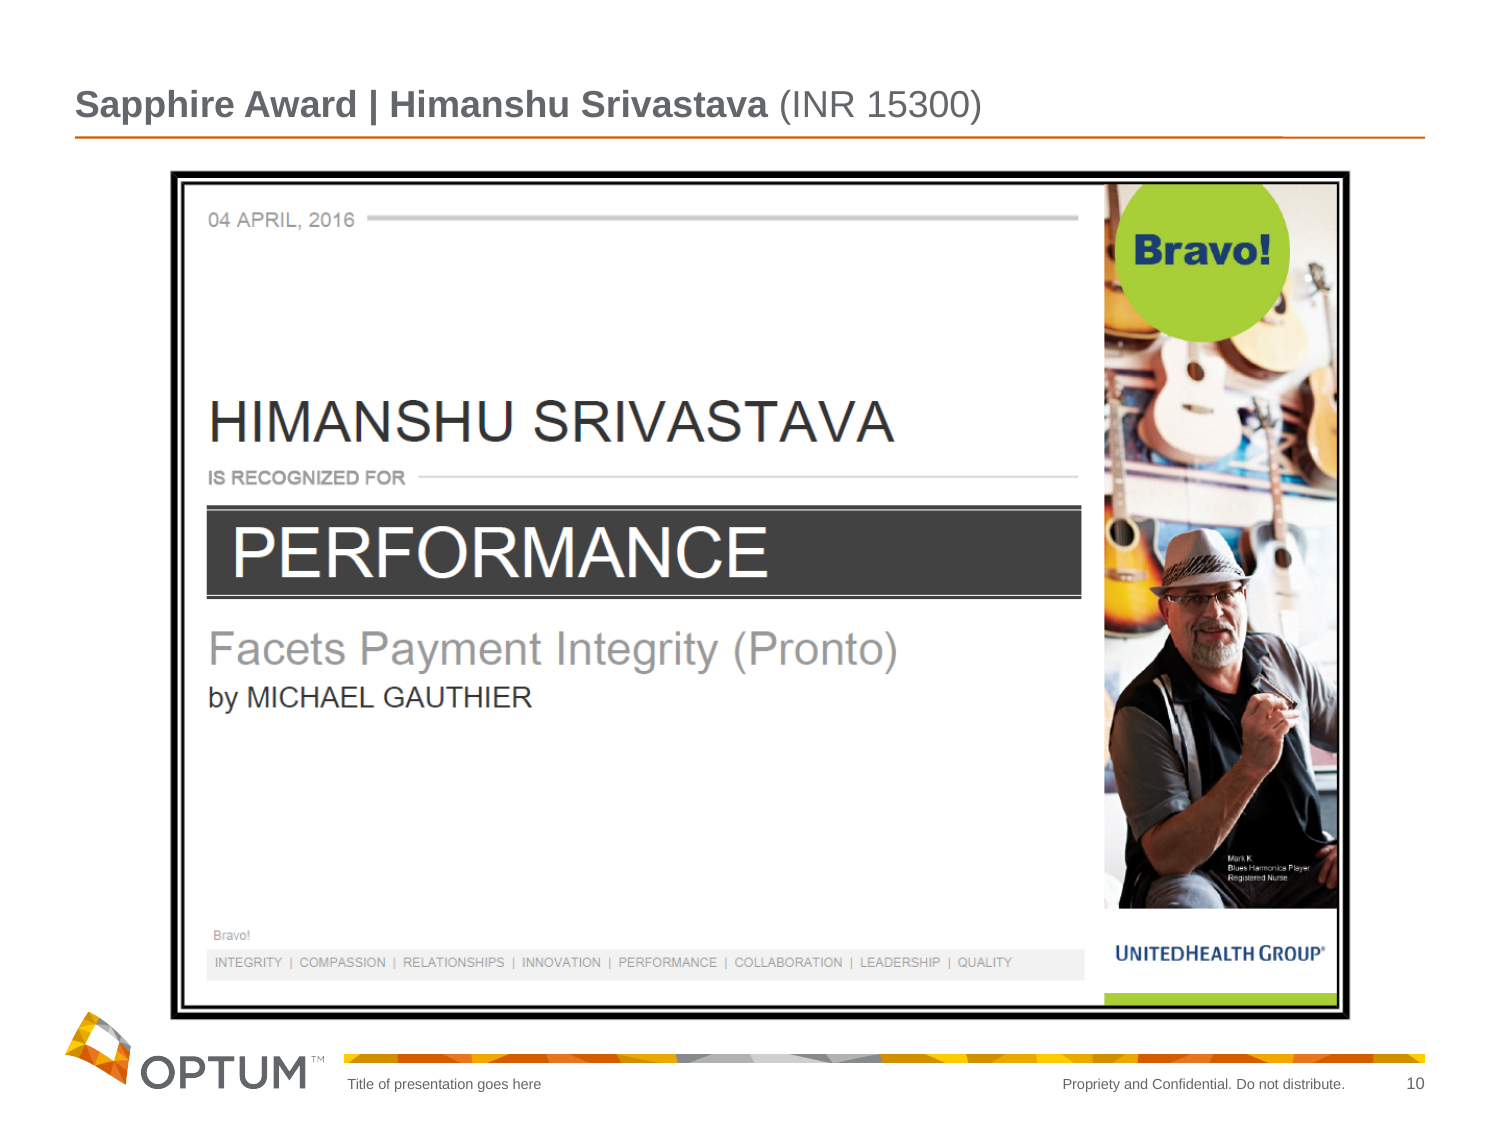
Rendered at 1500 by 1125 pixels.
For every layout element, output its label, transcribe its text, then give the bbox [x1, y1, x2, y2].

picture [62, 152, 1364, 1092]
title Sapphire Award | Himanshu Srivastava (INR 15300) [74, 24, 1425, 126]
slide_number 10 [1374, 1073, 1426, 1099]
picture [343, 1054, 1425, 1063]
